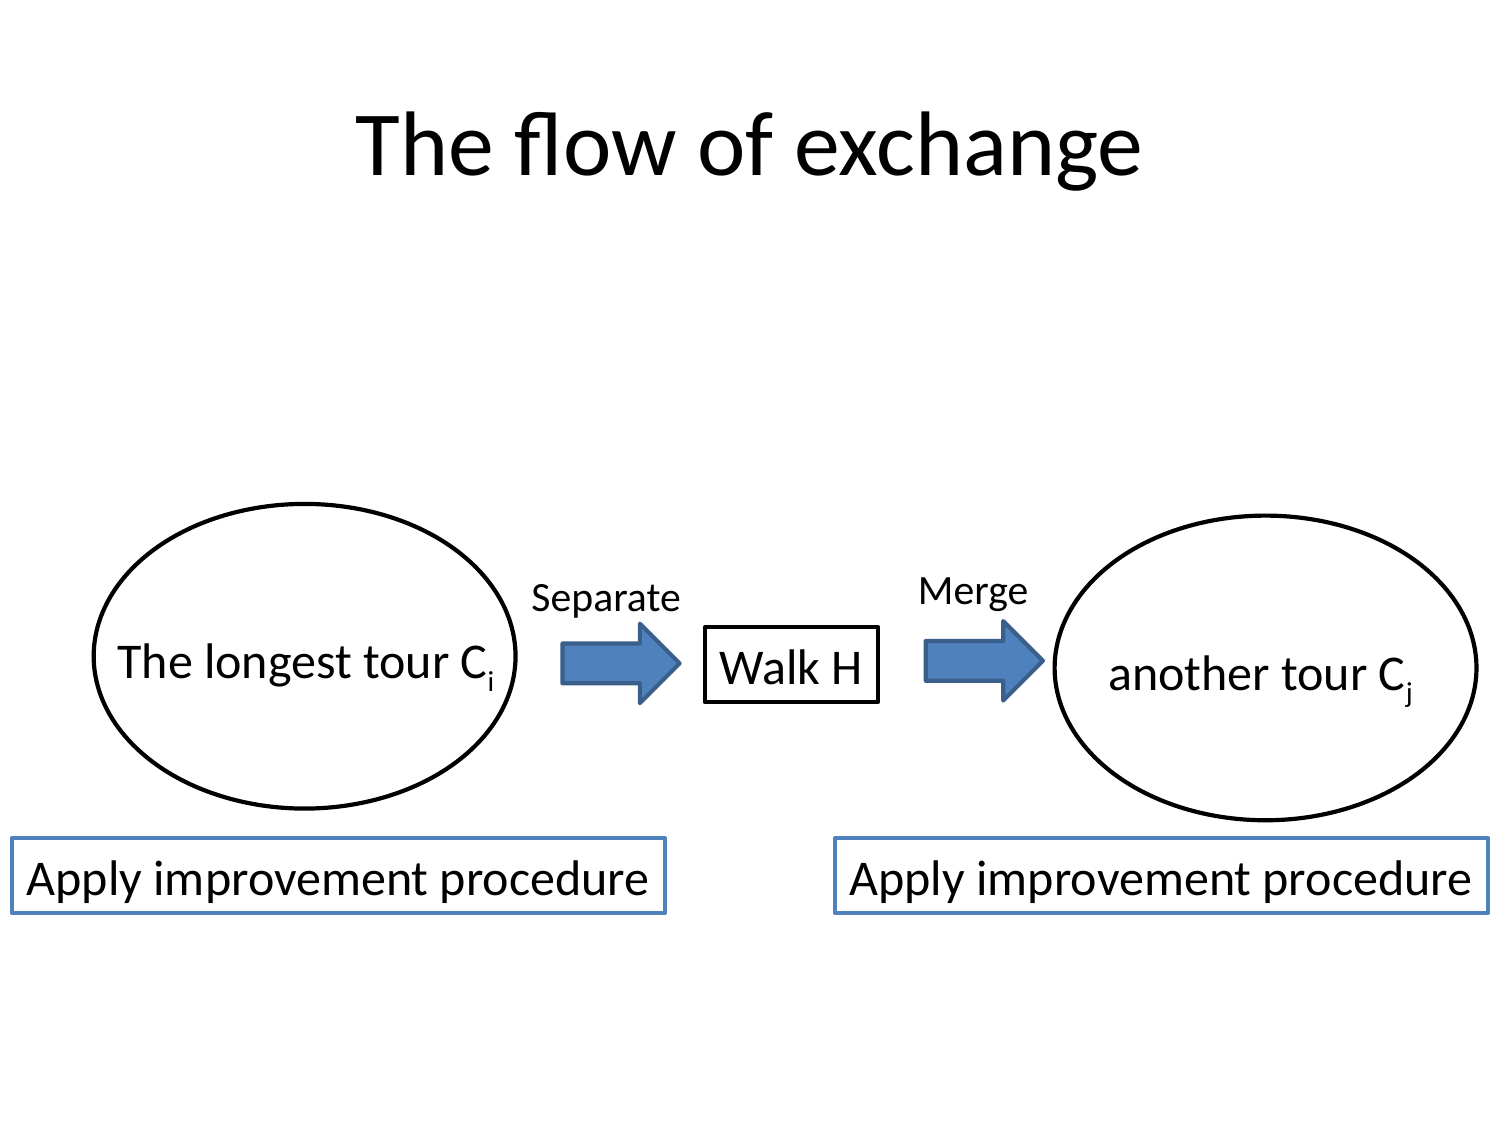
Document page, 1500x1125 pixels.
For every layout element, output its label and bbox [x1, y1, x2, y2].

title [75, 45, 1425, 233]
text_box [10, 836, 667, 915]
text_box [903, 555, 1046, 703]
text_box [1052, 513, 1479, 823]
text_box [91, 501, 518, 811]
text_box [833, 836, 1490, 915]
text_box [516, 562, 696, 706]
text_box [703, 625, 880, 704]
